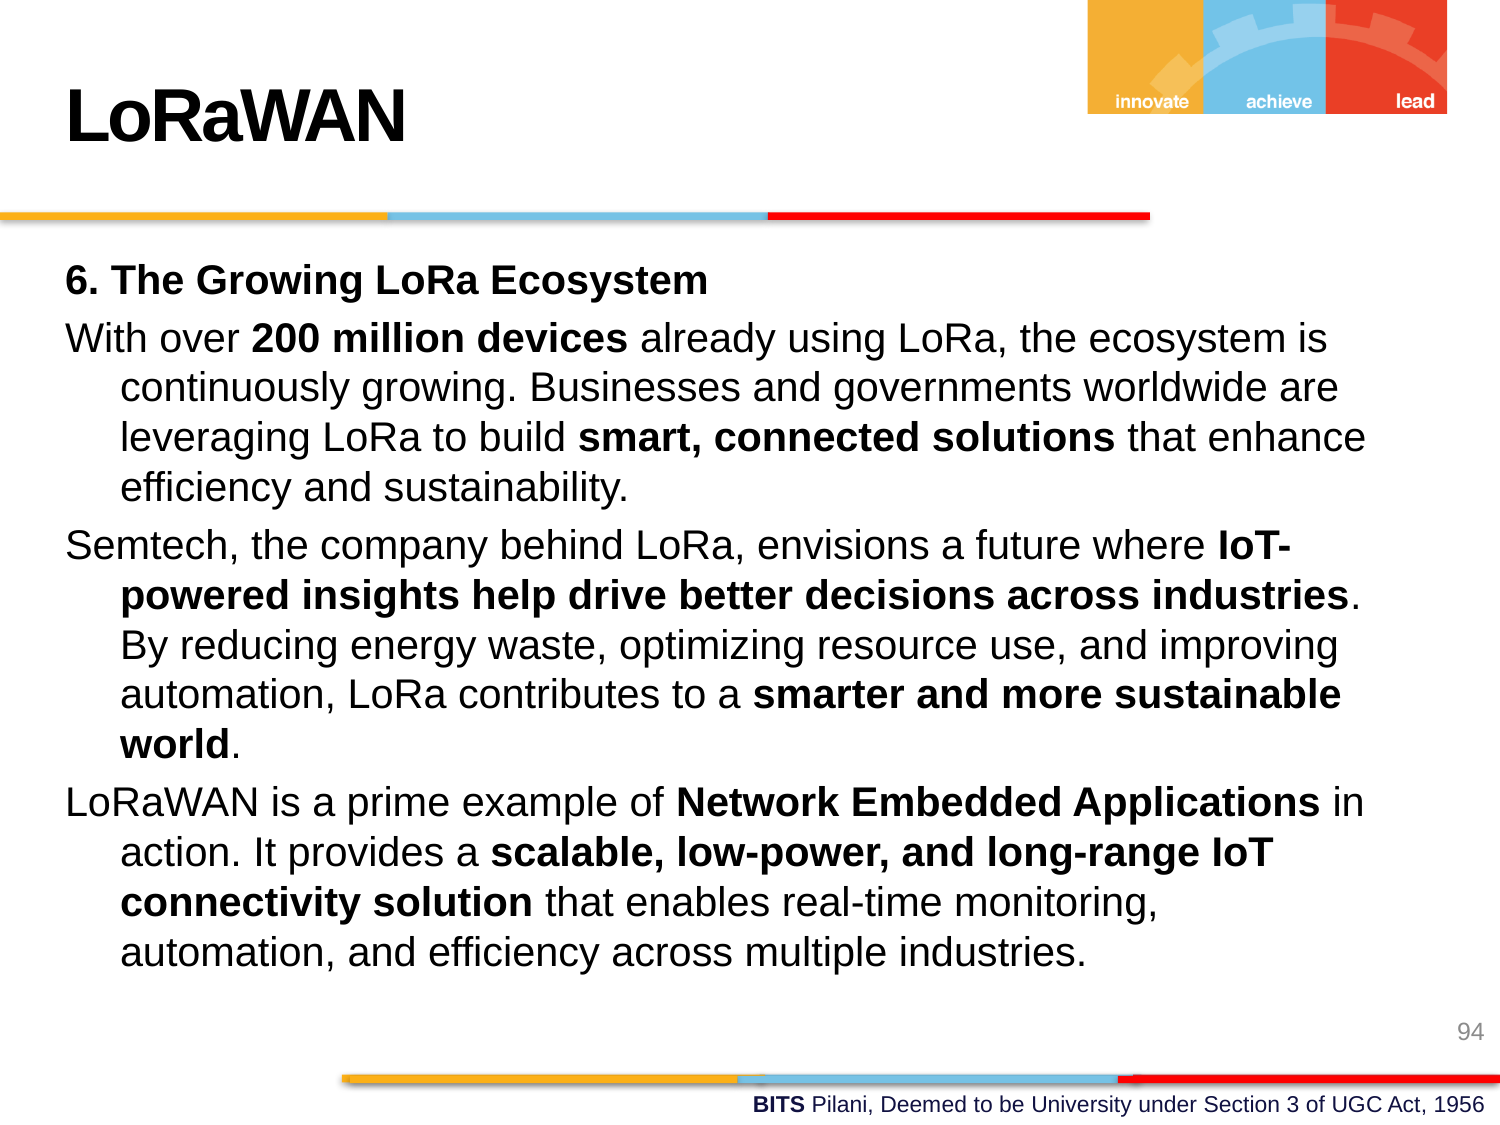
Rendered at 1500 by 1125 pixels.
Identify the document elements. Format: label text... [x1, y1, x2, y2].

list LoRaWAN [50, 24, 1088, 213]
slide_number 94 [1149, 1000, 1500, 1061]
picture [1087, 0, 1448, 114]
list 6. The Growing LoRa Ecosystem With over 200 million devices already using LoRa, the ecosystem is continuously growing. Businesses and governments worldwide are leveraging LoRa to build smart, connected solutions that enhance efficiency and sustainability. Semtech, the company behind LoRa, envisions a future where IoT-powered insights help drive better decisions across industries. By reducing energy waste, optimizing resource use, and improving automation, LoRa contributes to a smarter and more sustainable world. LoRaWAN is a prime example of Network Embedded Applications in action. It provides a scalable, low-power, and long-range IoT connectivity solution that enables real-time monitoring, automation, and efficiency across multiple industries. [50, 245, 1400, 988]
